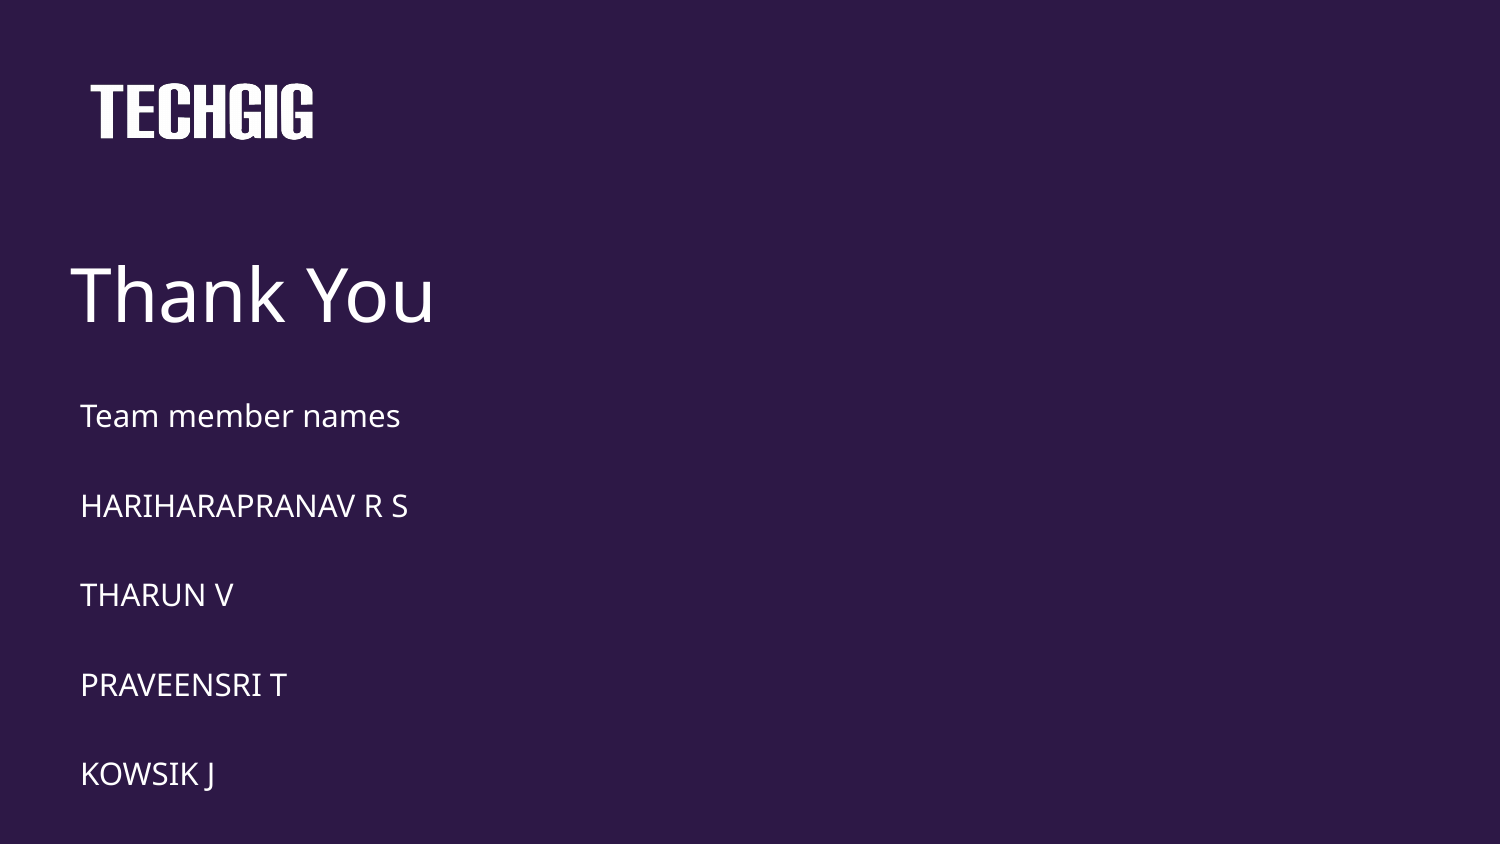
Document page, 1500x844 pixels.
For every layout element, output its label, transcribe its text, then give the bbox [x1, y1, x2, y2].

title Thank You [55, 232, 1475, 368]
picture [0, 0, 1500, 844]
subtitle Team member names HARIHARAPRANAV R S THARUN V PRAVEENSRI T KOWSIK J [64, 362, 813, 425]
